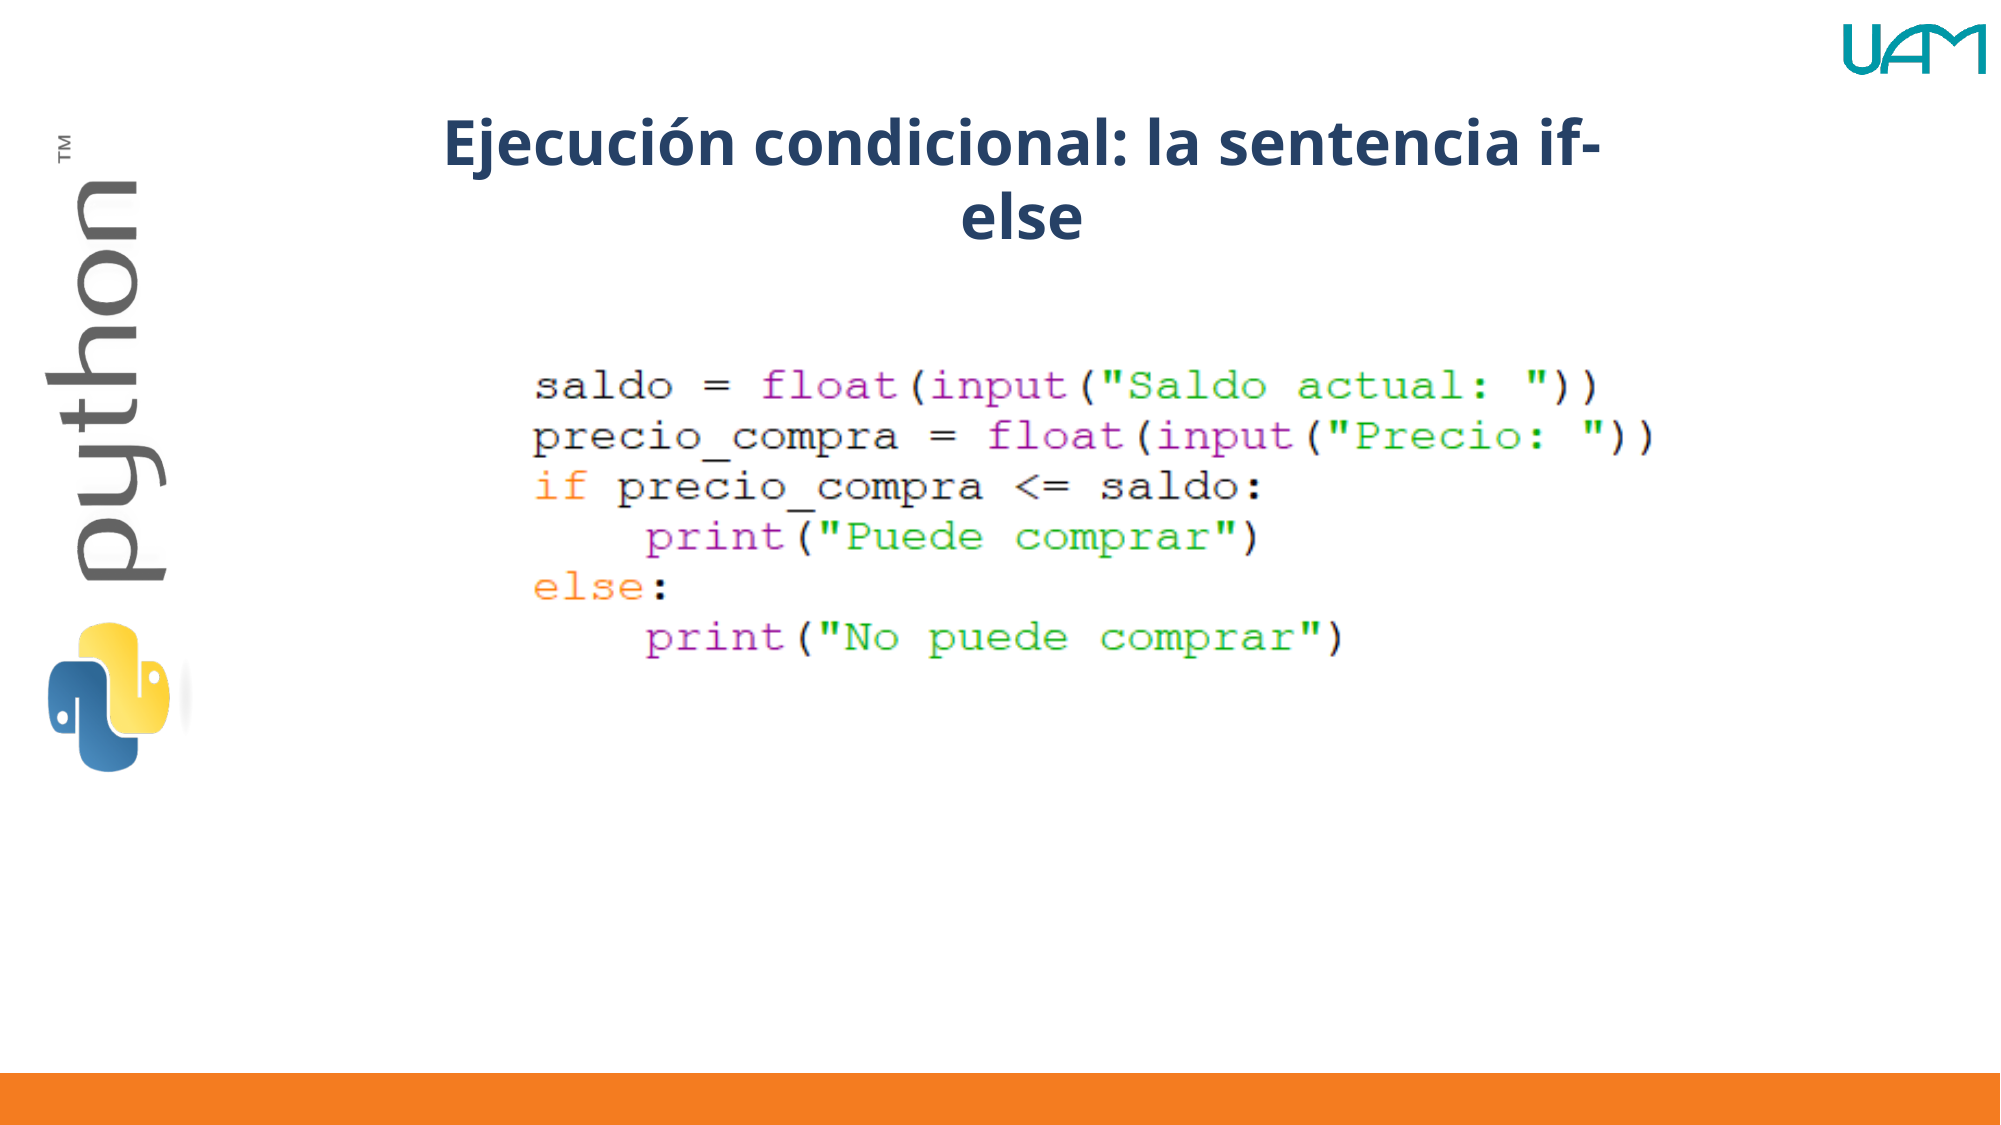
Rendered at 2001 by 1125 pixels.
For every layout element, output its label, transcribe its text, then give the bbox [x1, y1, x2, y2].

picture [1829, 1, 2000, 97]
picture [529, 364, 1660, 670]
picture [0, 129, 444, 778]
text_box Ejecución condicional: la sentencia if-else [425, 95, 1620, 260]
